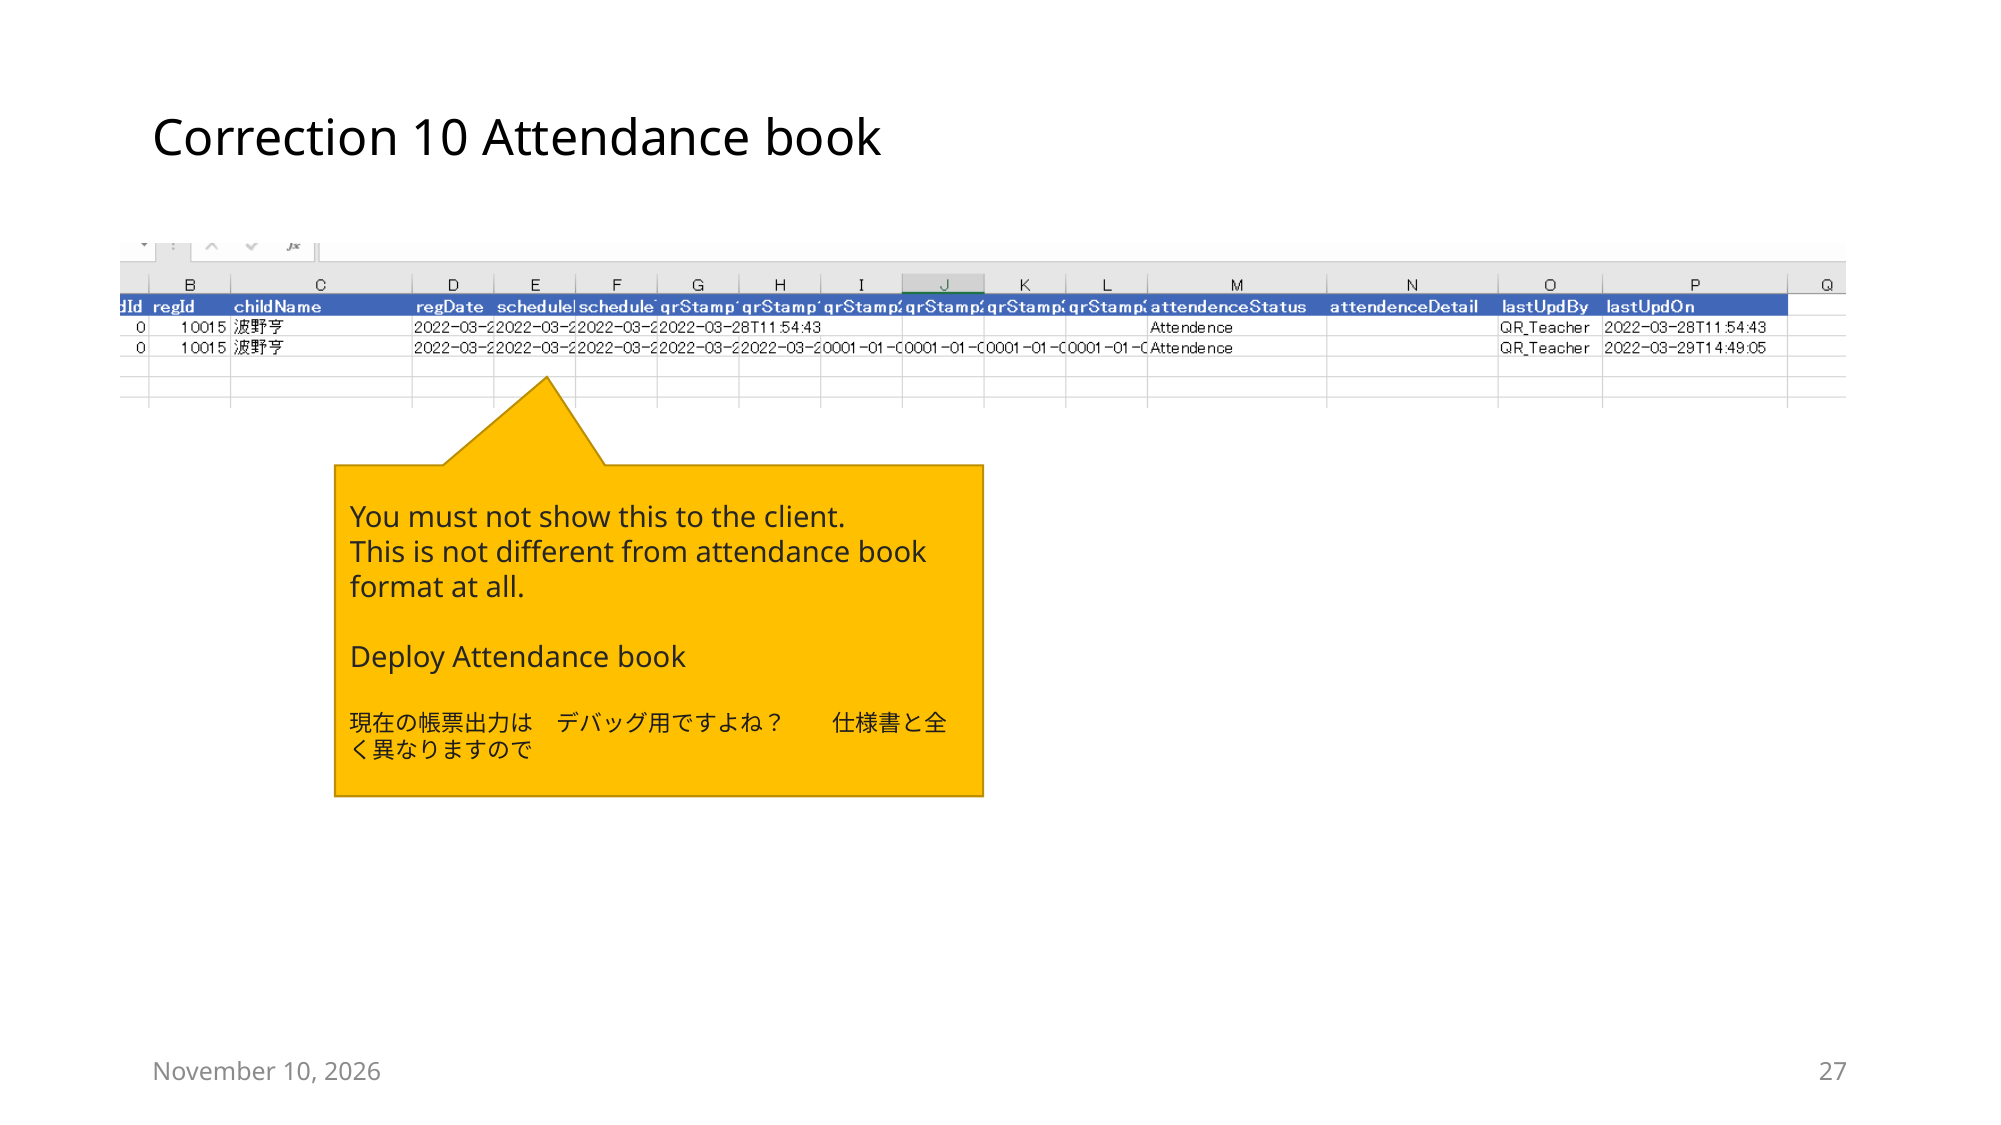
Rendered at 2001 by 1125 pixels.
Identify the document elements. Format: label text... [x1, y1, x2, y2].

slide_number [137, 1042, 588, 1103]
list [120, 243, 1846, 408]
slide_number 27 [1412, 1042, 1863, 1103]
text_box You must not show this to the client. This is not different from attendance book format at all. Deploy Attendance book 現在の帳票出力は デバッグ用ですよね？ 仕様書と全く異なりますので [333, 408, 985, 798]
title Correction 10 Attendance book [137, 59, 1863, 219]
